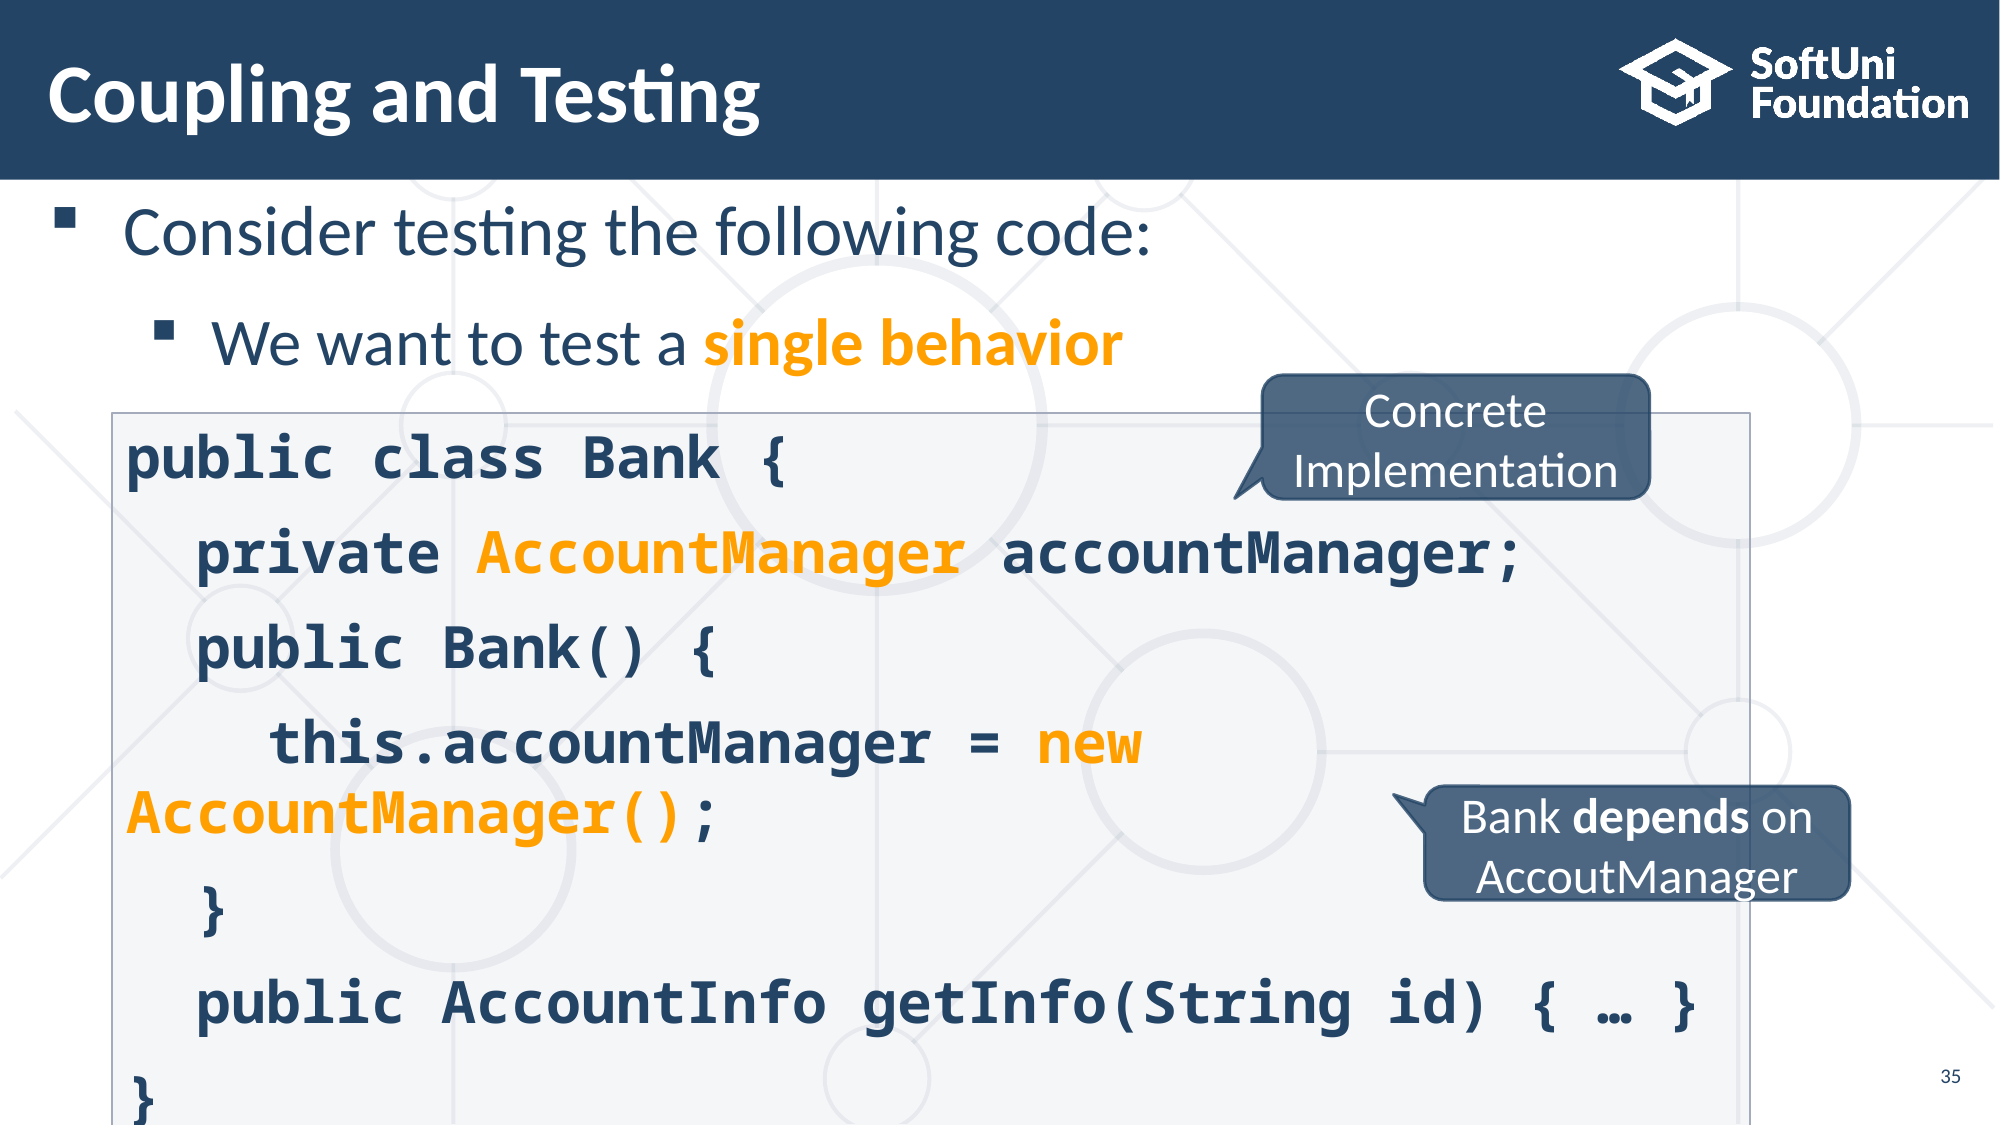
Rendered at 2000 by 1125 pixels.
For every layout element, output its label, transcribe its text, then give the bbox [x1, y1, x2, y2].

slide_number 35 [1896, 1049, 1968, 1101]
text_box Concrete Implementation [1232, 372, 1652, 502]
picture [1618, 38, 1968, 126]
text_box Bank depends on AccoutManager [1391, 783, 1852, 903]
title Coupling and Testing [31, 16, 1591, 162]
list Consider testing the following code: We want to test a single behavior [31, 174, 1968, 1089]
text_box public class Bank { private AccountManager accountManager; public Bank() { this.accountManager = new AccountManager(); } public AccountInfo getInfo(String id) { … } } [112, 412, 1750, 1125]
